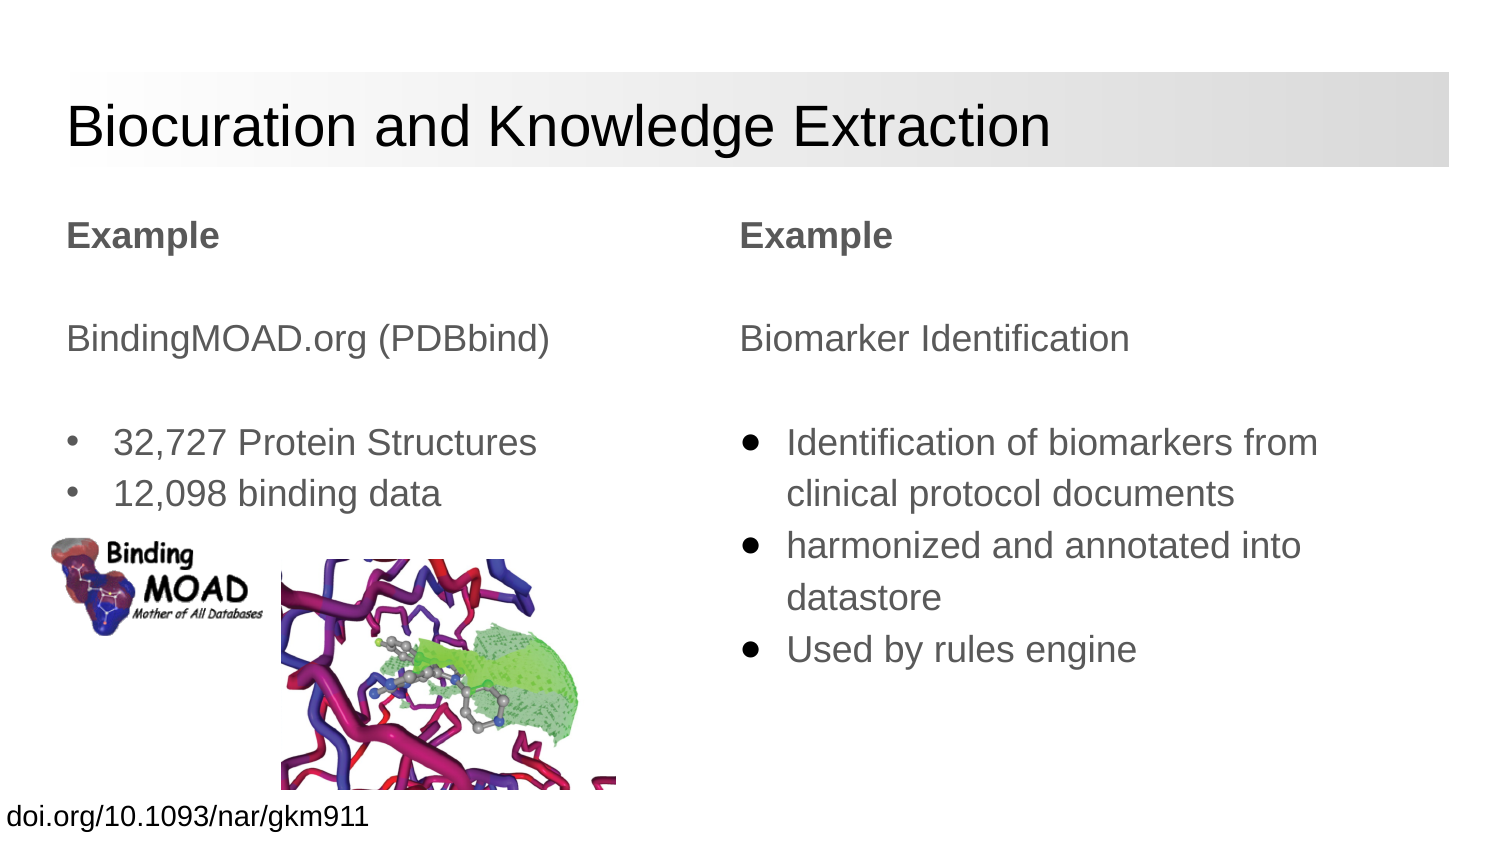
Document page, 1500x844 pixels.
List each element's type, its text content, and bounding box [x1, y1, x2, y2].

title Biocuration and Knowledge Extraction [51, 72, 1449, 167]
text_box doi.org/10.1093/nar/gkm911 [0, 789, 410, 840]
picture [50, 529, 265, 637]
picture [281, 559, 616, 790]
list Example Biomarker Identification Identification of biomarkers from clinical protocol documents harmonized and annotated into datastore Used by rules engine [724, 189, 1449, 750]
list Example BindingMOAD.org (PDBbind) 32,727 Protein Structures 12,098 binding data [51, 189, 708, 750]
